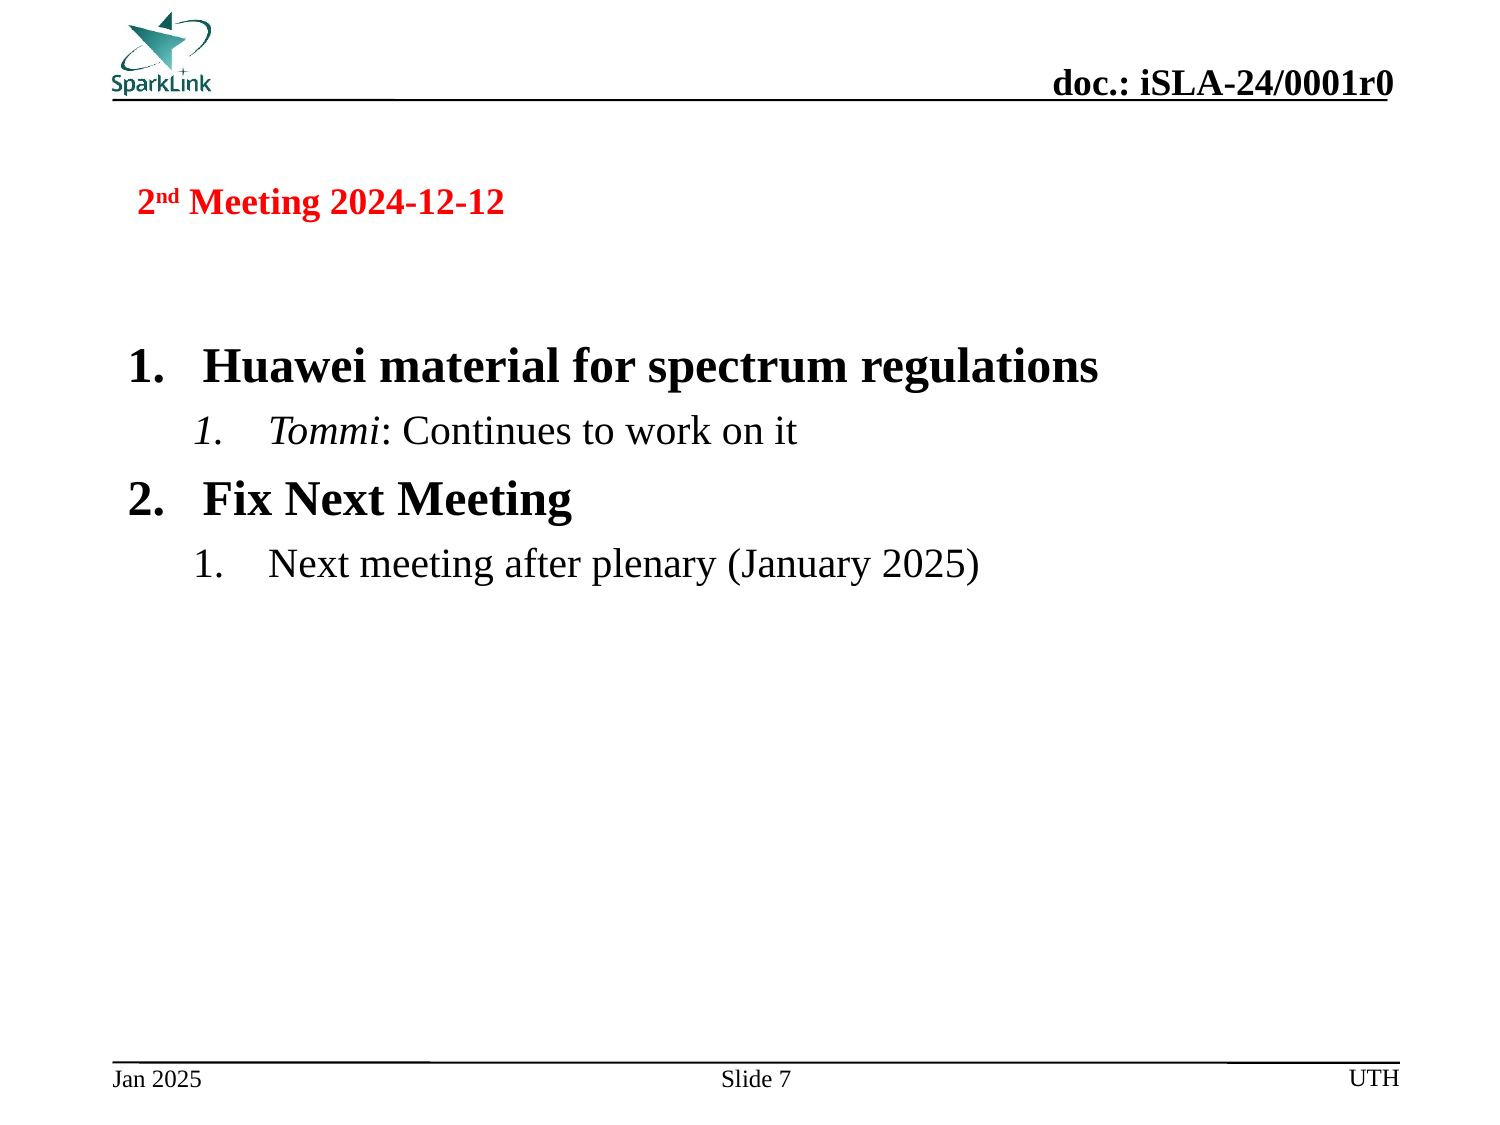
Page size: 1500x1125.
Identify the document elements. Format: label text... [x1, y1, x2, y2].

picture [110, 6, 211, 96]
slide_number Slide 7 [712, 1061, 800, 1123]
list Huawei material for spectrum regulations Tommi: Continues to work on it Fix Next Meeting Next meeting after plenary (January 2025) [112, 324, 1388, 1000]
title 2nd Meeting 2024-12-12 [112, 112, 1388, 288]
